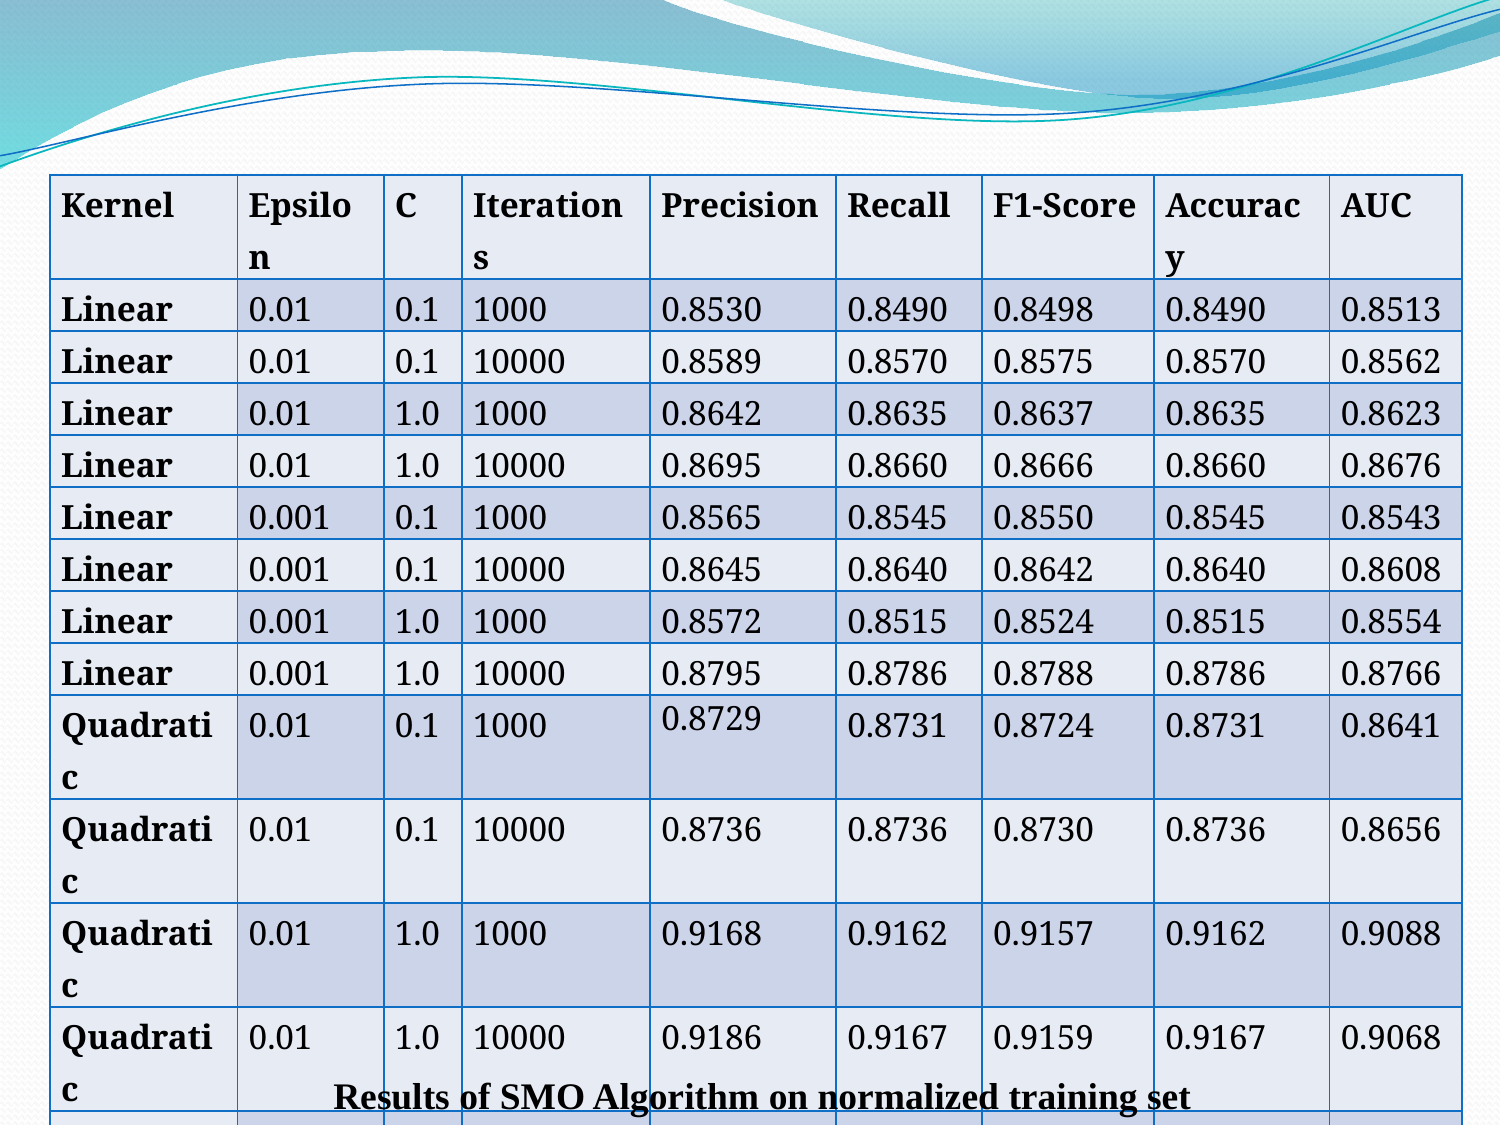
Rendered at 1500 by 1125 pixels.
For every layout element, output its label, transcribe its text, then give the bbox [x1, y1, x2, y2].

table_cell 0.9157 [983, 904, 1153, 1006]
table_cell 0.8498 [983, 280, 1153, 330]
table_cell 0.8635 [1155, 384, 1329, 434]
table_cell 0.1 [385, 696, 461, 798]
table_cell 0.1 [385, 332, 461, 382]
table_cell 10000 [463, 332, 649, 382]
table_cell 0.8786 [1155, 644, 1329, 694]
table_cell Linear [51, 384, 237, 434]
table_cell 0.9162 [837, 904, 981, 1006]
table_cell Linear [51, 540, 237, 590]
table_cell 0.8729 [651, 696, 835, 798]
table_cell Quadratic [51, 696, 237, 798]
table_cell 0.8641 [1330, 696, 1461, 798]
table_cell 0.9159 [983, 1008, 1153, 1064]
table_cell 0.8543 [1330, 488, 1461, 538]
table_cell 1000 [463, 384, 649, 434]
table_cell 1000 [463, 904, 649, 1006]
table_cell 0.8660 [1155, 436, 1329, 486]
table_cell Quadratic [51, 800, 237, 902]
table_cell 0.8608 [1330, 540, 1461, 590]
table_cell 0.8640 [1155, 540, 1329, 590]
table_cell 0.01 [238, 384, 383, 434]
table_cell 1.0 [385, 644, 461, 694]
table_cell 0.8562 [1330, 332, 1461, 382]
table_cell 1000 [463, 592, 649, 642]
table_cell Linear [51, 332, 237, 382]
table_header F1-Score [983, 176, 1153, 278]
table_cell 10000 [463, 540, 649, 590]
table_header Epsilon [238, 176, 383, 278]
table_header Accuracy [1155, 176, 1329, 278]
table_header Kernel [51, 176, 237, 278]
table_cell 10000 [463, 1008, 649, 1064]
table_cell 0.8795 [651, 644, 835, 694]
table_cell 0.8640 [837, 540, 981, 590]
table_cell 0.9162 [1155, 904, 1329, 1006]
table_cell 0.01 [238, 436, 383, 486]
table_cell 0.8524 [983, 592, 1153, 642]
table_cell 0.8570 [837, 332, 981, 382]
table_cell 0.8515 [1155, 592, 1329, 642]
table_header C [385, 176, 461, 278]
table_cell 0.9167 [837, 1008, 981, 1064]
table_cell 0.8660 [837, 436, 981, 486]
table_cell Quadratic [51, 1008, 237, 1110]
table_cell 0.8635 [837, 384, 981, 434]
table_cell 1.0 [385, 1008, 461, 1064]
table_cell 1000 [463, 488, 649, 538]
table_cell 0.8676 [1330, 436, 1461, 486]
table_cell 0.8550 [983, 488, 1153, 538]
table_cell 0.8695 [651, 436, 835, 486]
table_cell Quadratic [51, 904, 237, 1006]
table_cell 0.01 [238, 800, 383, 902]
table_cell 0.8545 [1155, 488, 1329, 538]
table_cell 0.8589 [651, 332, 835, 382]
table_cell 0.01 [238, 332, 383, 382]
table_header AUC [1330, 176, 1461, 278]
table_cell Linear [51, 280, 237, 330]
table_cell 1.0 [385, 592, 461, 642]
table_cell 10000 [463, 800, 649, 902]
table_cell Linear [51, 436, 237, 486]
text_box Results of SMO Algorithm on normalized training set [62, 1064, 1463, 1125]
table_cell 1000 [463, 696, 649, 798]
table_header Iterations [463, 176, 649, 278]
table_cell 0.8642 [651, 384, 835, 434]
table_cell 0.1 [385, 488, 461, 538]
table_cell 0.8724 [983, 696, 1153, 798]
table_cell 0.001 [238, 592, 383, 642]
table_cell 0.8731 [1155, 696, 1329, 798]
table_cell 0.8515 [837, 592, 981, 642]
table_cell 0.8575 [983, 332, 1153, 382]
table_cell 0.8565 [651, 488, 835, 538]
table_cell 0.8570 [1155, 332, 1329, 382]
table_cell 0.1 [385, 800, 461, 902]
table_cell 0.8637 [983, 384, 1153, 434]
table_header Precision [651, 176, 835, 278]
table_cell 0.9186 [651, 1008, 835, 1064]
table_cell 0.8730 [983, 800, 1153, 902]
table_cell 0.8766 [1330, 644, 1461, 694]
table_cell 0.8736 [1155, 800, 1329, 902]
table_cell 1.0 [385, 904, 461, 1006]
table_cell 0.1 [385, 540, 461, 590]
table_cell 0.8572 [651, 592, 835, 642]
table_cell Linear [51, 488, 237, 538]
table_cell 10000 [463, 436, 649, 486]
table_cell 1.0 [385, 384, 461, 434]
table_cell 0.8513 [1330, 280, 1461, 330]
table_cell 0.01 [238, 696, 383, 798]
table_cell 0.01 [238, 904, 383, 1006]
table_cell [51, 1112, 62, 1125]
table_cell 0.9068 [1330, 1008, 1461, 1064]
table_cell 0.8788 [983, 644, 1153, 694]
table_cell 0.8490 [837, 280, 981, 330]
table_cell Linear [51, 644, 237, 694]
table_cell 0.9088 [1330, 904, 1461, 1006]
table_cell 0.001 [238, 644, 383, 694]
table_cell 0.8786 [837, 644, 981, 694]
table_cell 0.8623 [1330, 384, 1461, 434]
table_cell 0.01 [238, 1008, 383, 1064]
table_cell 0.8666 [983, 436, 1153, 486]
table_cell 0.8731 [837, 696, 981, 798]
table_cell 0.8642 [983, 540, 1153, 590]
table_cell 0.8656 [1330, 800, 1461, 902]
table_cell 0.001 [238, 540, 383, 590]
table_cell 1.0 [385, 436, 461, 486]
table_cell 0.8490 [1155, 280, 1329, 330]
table_cell 0.8645 [651, 540, 835, 590]
table_cell 0.9167 [1155, 1008, 1329, 1064]
table_header Recall [837, 176, 981, 278]
table_cell 0.8545 [837, 488, 981, 538]
table_cell 0.8554 [1330, 592, 1461, 642]
table_cell 0.8736 [837, 800, 981, 902]
table_cell 10000 [463, 644, 649, 694]
table_cell 1000 [463, 280, 649, 330]
table_cell Linear [51, 592, 237, 642]
table_cell 0.9168 [651, 904, 835, 1006]
table_cell 0.8736 [651, 800, 835, 902]
table_cell 0.01 [238, 280, 383, 330]
table_cell 0.1 [385, 280, 461, 330]
table_cell 0.8530 [651, 280, 835, 330]
table_cell 0.001 [238, 488, 383, 538]
